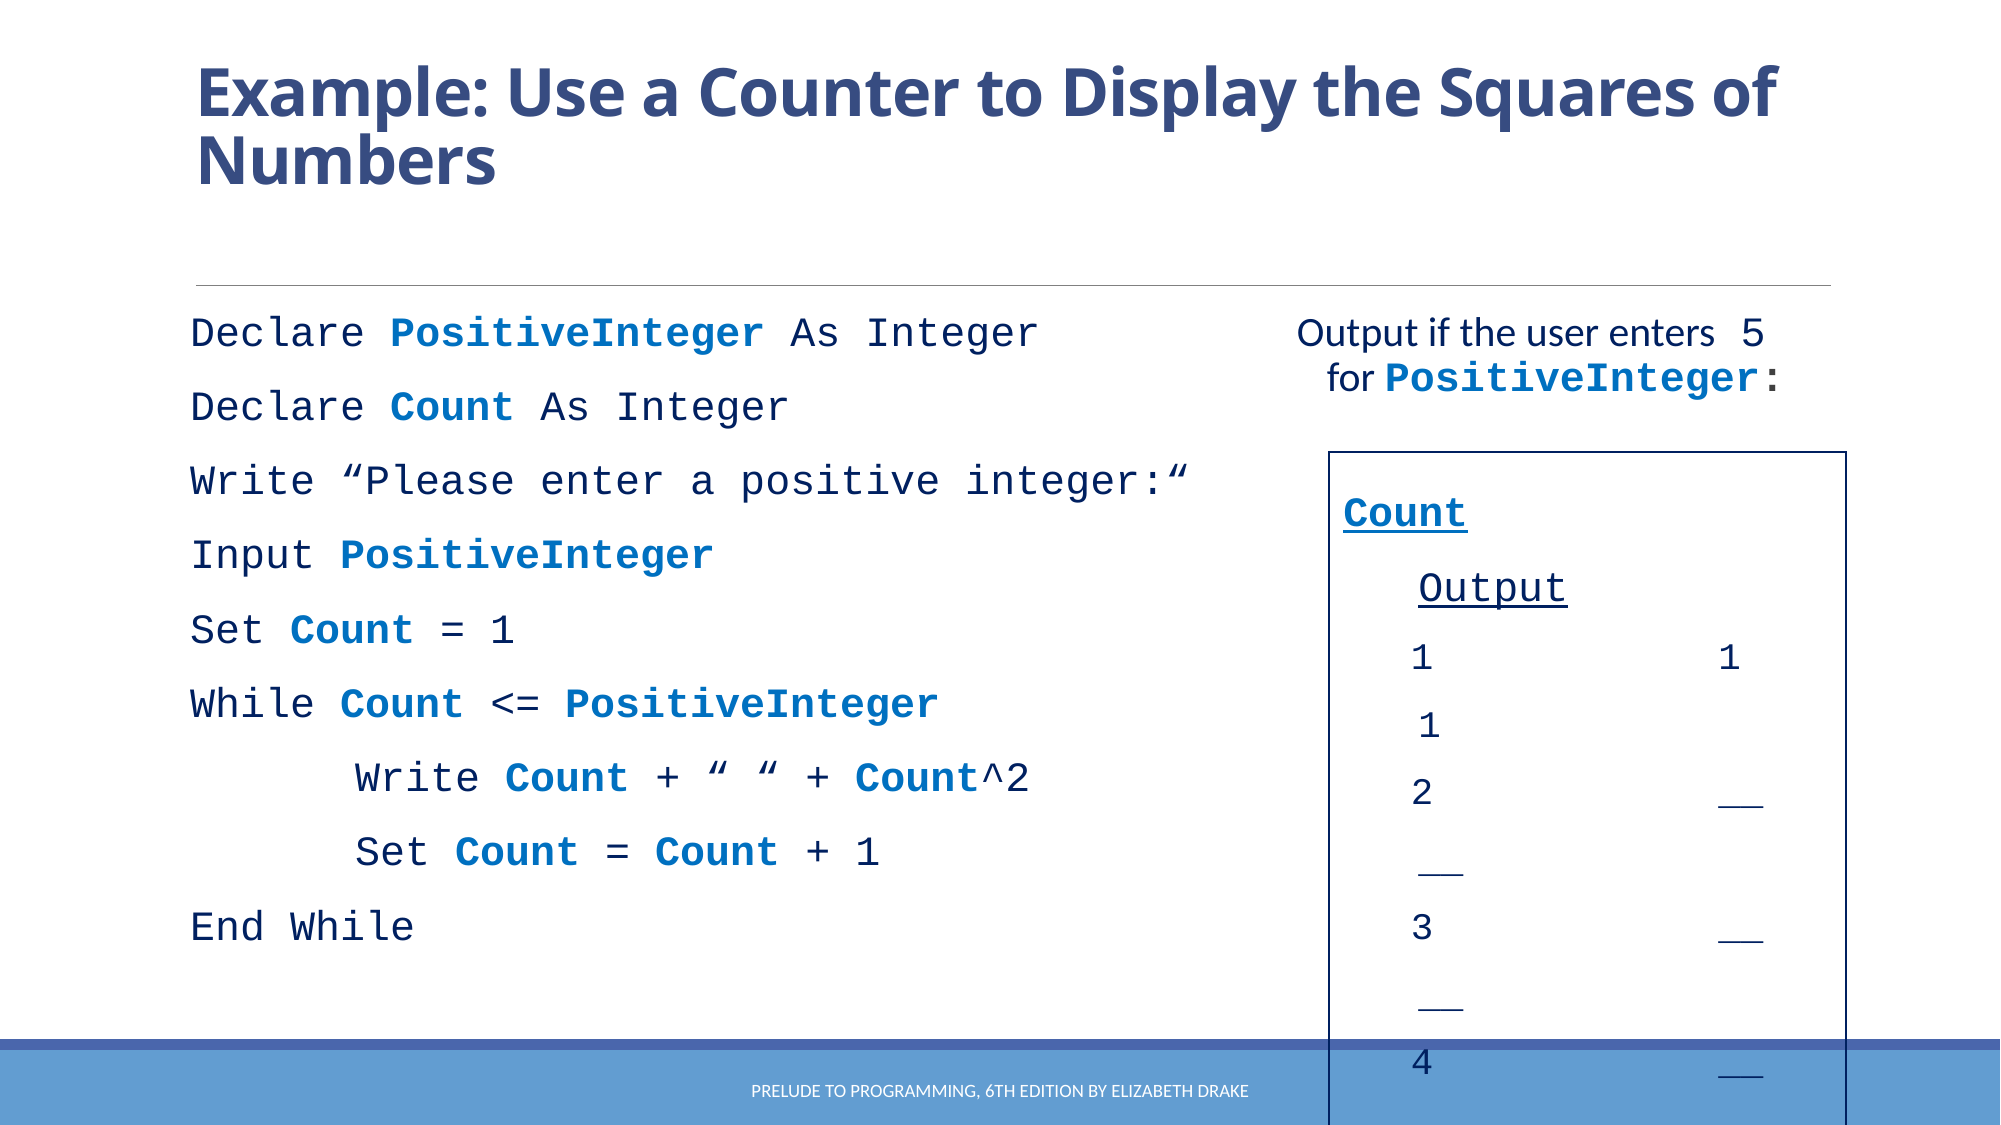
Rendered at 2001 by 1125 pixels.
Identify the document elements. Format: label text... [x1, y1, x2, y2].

footer Prelude to Programming, 6th edition by Elizabeth Drake [604, 1059, 1328, 1120]
title Example: Use a Counter to Display the Squares of Numbers [180, 47, 1830, 206]
list Declare PositiveInteger As Integer Declare Count As Integer Write “Please enter a positive integer:“ Input PositiveInteger Set Count = 1 While Count <= PositiveInteger Write Count + “ “ + Count^2 Set Count = Count + 1 End While [190, 302, 1227, 963]
text_box Count Output 1 1 1 2 __ __ 3 __ __ 4 __ __ 5 __ __ [1328, 452, 1847, 1125]
list Output if the user enters 5 for PositiveInteger: [1263, 302, 1830, 963]
